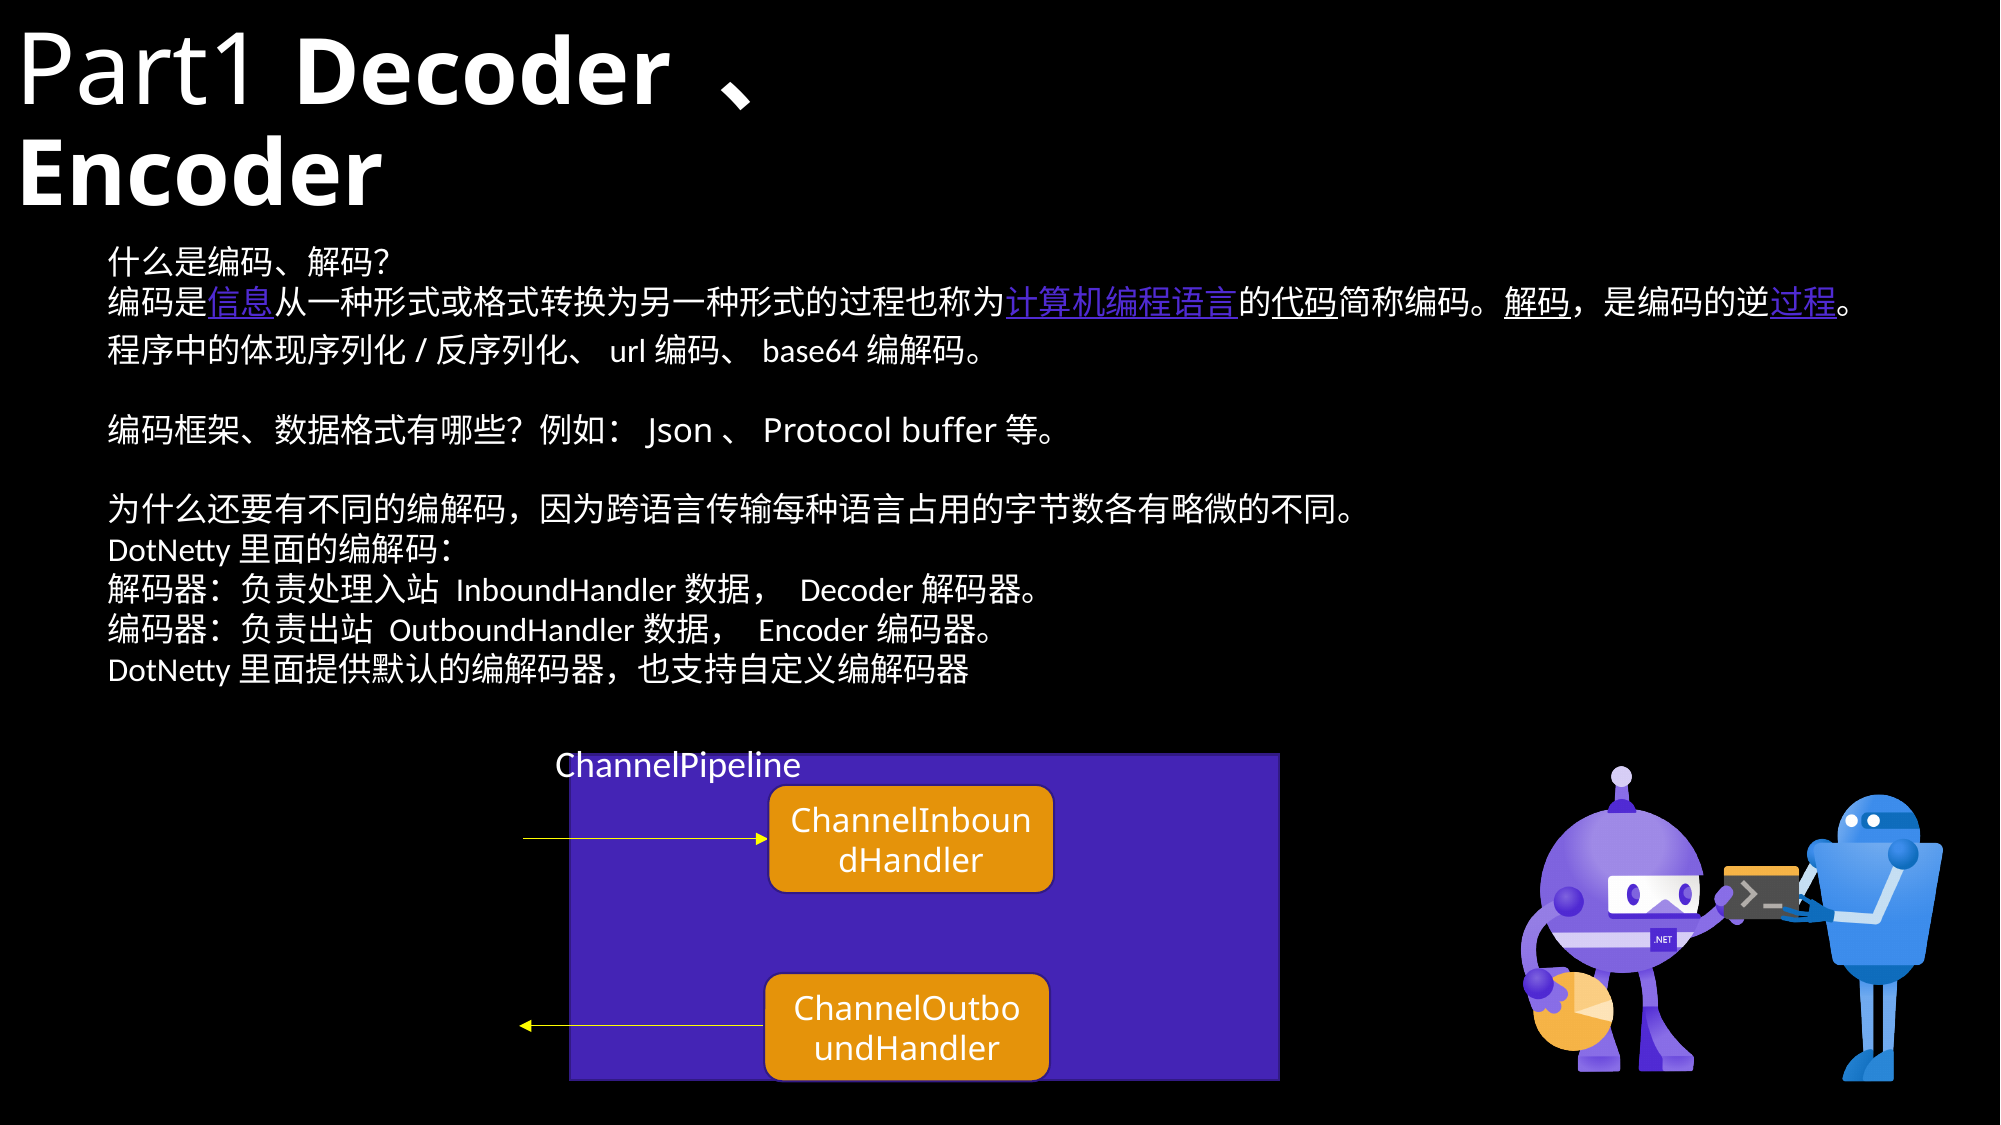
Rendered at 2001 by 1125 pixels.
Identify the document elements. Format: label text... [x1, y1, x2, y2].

picture [1520, 766, 1944, 1082]
text_box [569, 753, 1280, 1081]
text_box Part1 Decoder 、 Encoder [0, 59, 1177, 184]
text_box ChannelInboundHandler [767, 783, 1056, 895]
text_box ChannelPipeline [540, 732, 817, 793]
text_box ChannelOutboundHandler [763, 971, 1052, 1083]
text_box 什么是编码、解码？ 编码是信息从一种形式或格式转换为另一种形式的过程也称为计算机编程语言的代码简称编码。解码，是编码的逆过程。程序中的体现序列化/反序列化、url编码、base64编解码。 编码框架、数据格式有哪些？例如：Json、Protocol buffer等。 为什么还要有不同的编解码，因为跨语言传输每种语言占用的字节数各有略微的不同。 DotNetty里面的编解码： 解码器：负责处理入站 InboundHandler数据， Decoder解码器。 编码器：负责出站 OutboundHandler数据， Encoder编码器。 DotNetty里面提供默认的编解码器，也支持自定义编解码器 [93, 233, 1872, 696]
